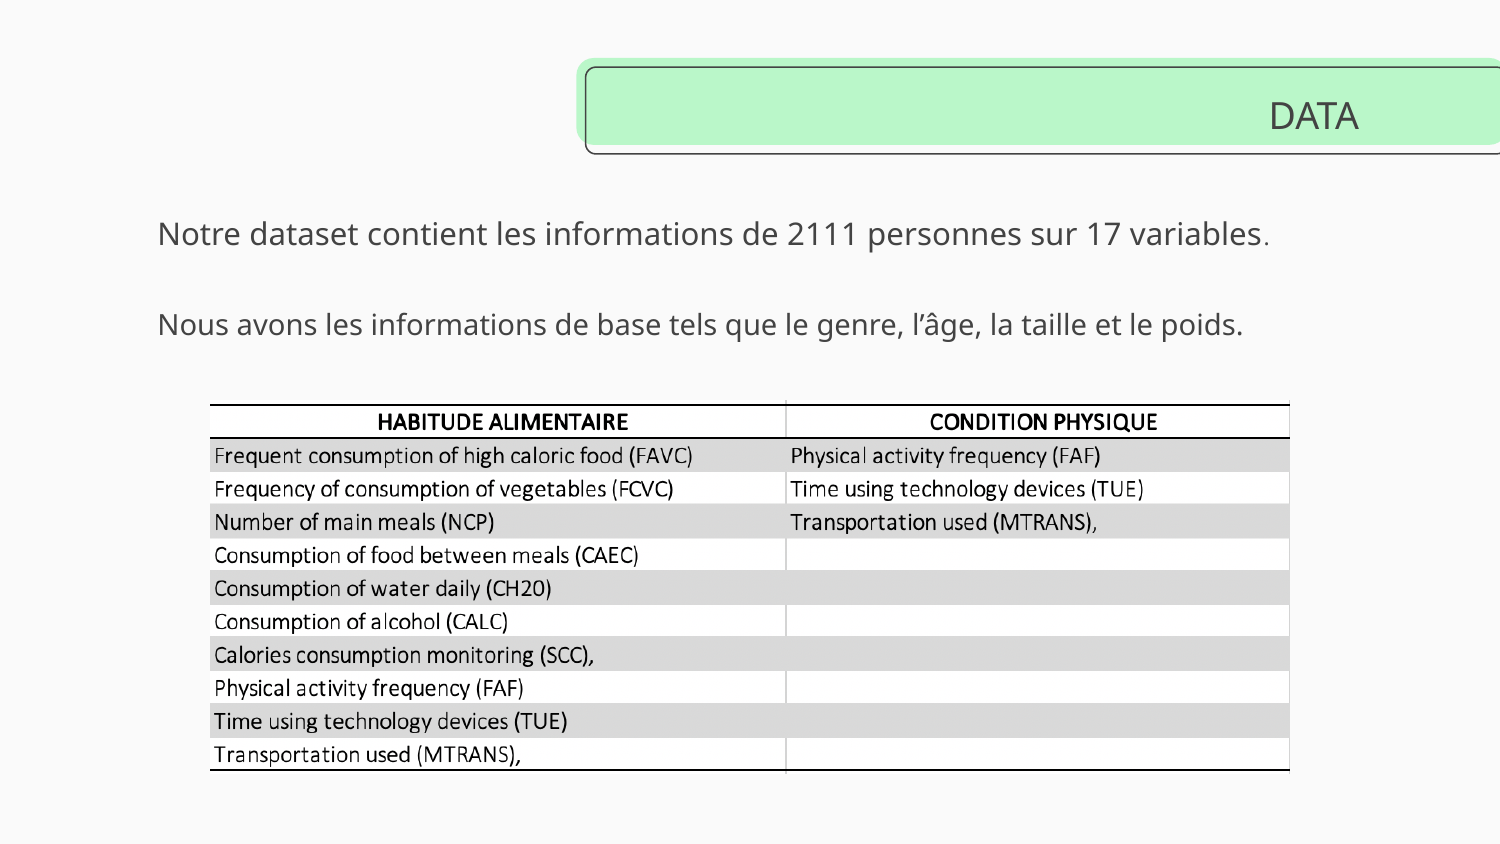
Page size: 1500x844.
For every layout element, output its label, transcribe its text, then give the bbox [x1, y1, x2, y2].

picture [209, 400, 1291, 774]
title DATA [849, 75, 1374, 154]
subtitle Notre dataset contient les informations de 2111 personnes sur 17 variables. Nous avons les informations de base tels que le genre, l’âge, la taille et le poids. [142, 202, 1358, 315]
